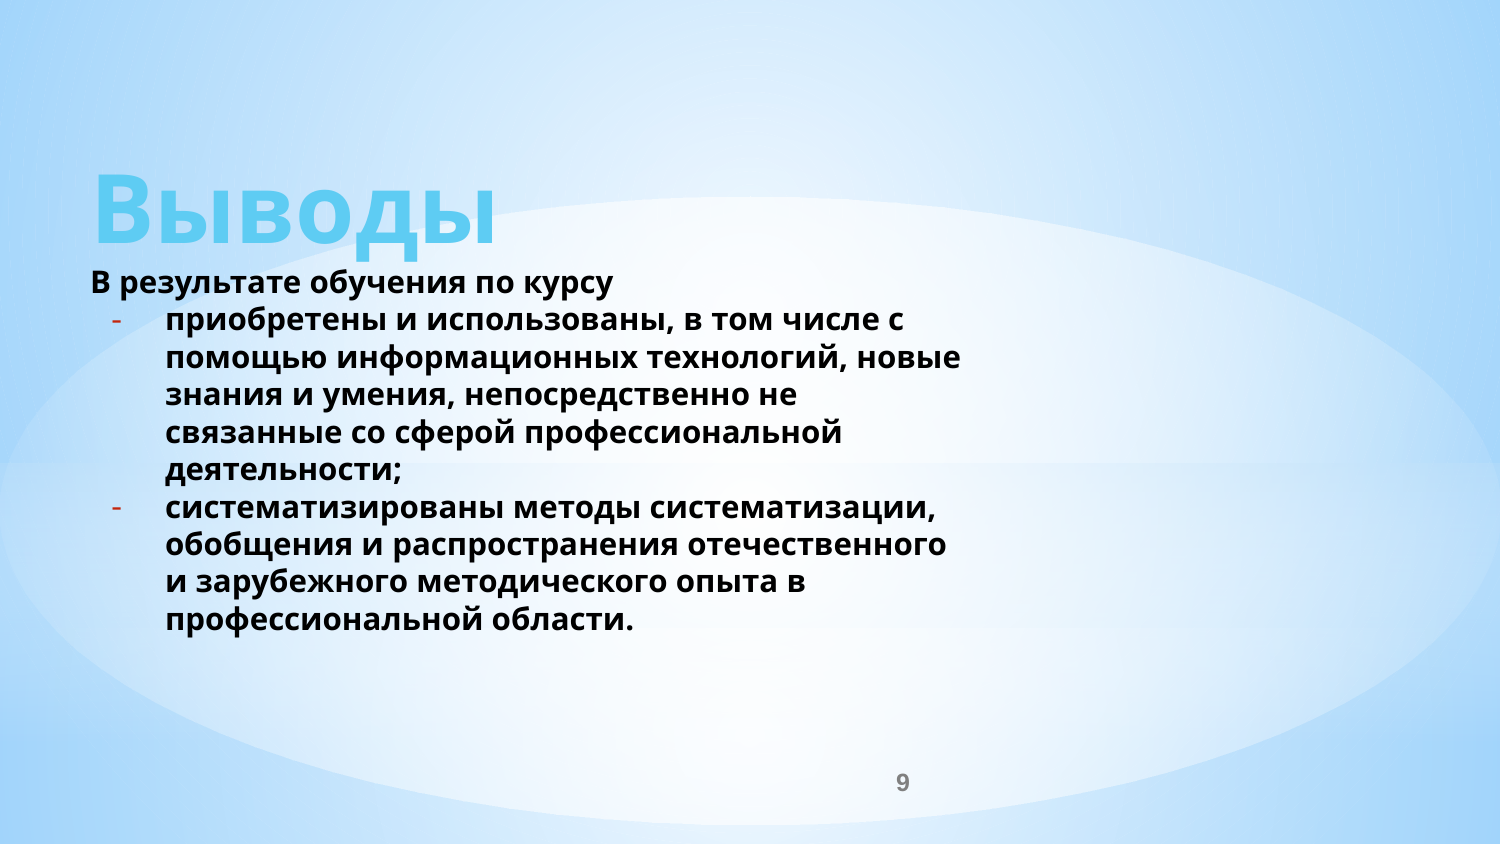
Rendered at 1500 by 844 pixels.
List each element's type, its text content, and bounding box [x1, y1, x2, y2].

slide_number 9 [624, 759, 925, 805]
title Выводы В результате обучения по курсу приобретены и использованы, в том числе с помощью информационных технологий, новые знания и умения, непосредственно не связанные со сферой профессиональной деятельности; систематизированы методы систематизации, обобщения и распространения отечественного и зарубежного методического опыта в профессиональной области. [75, 47, 980, 767]
